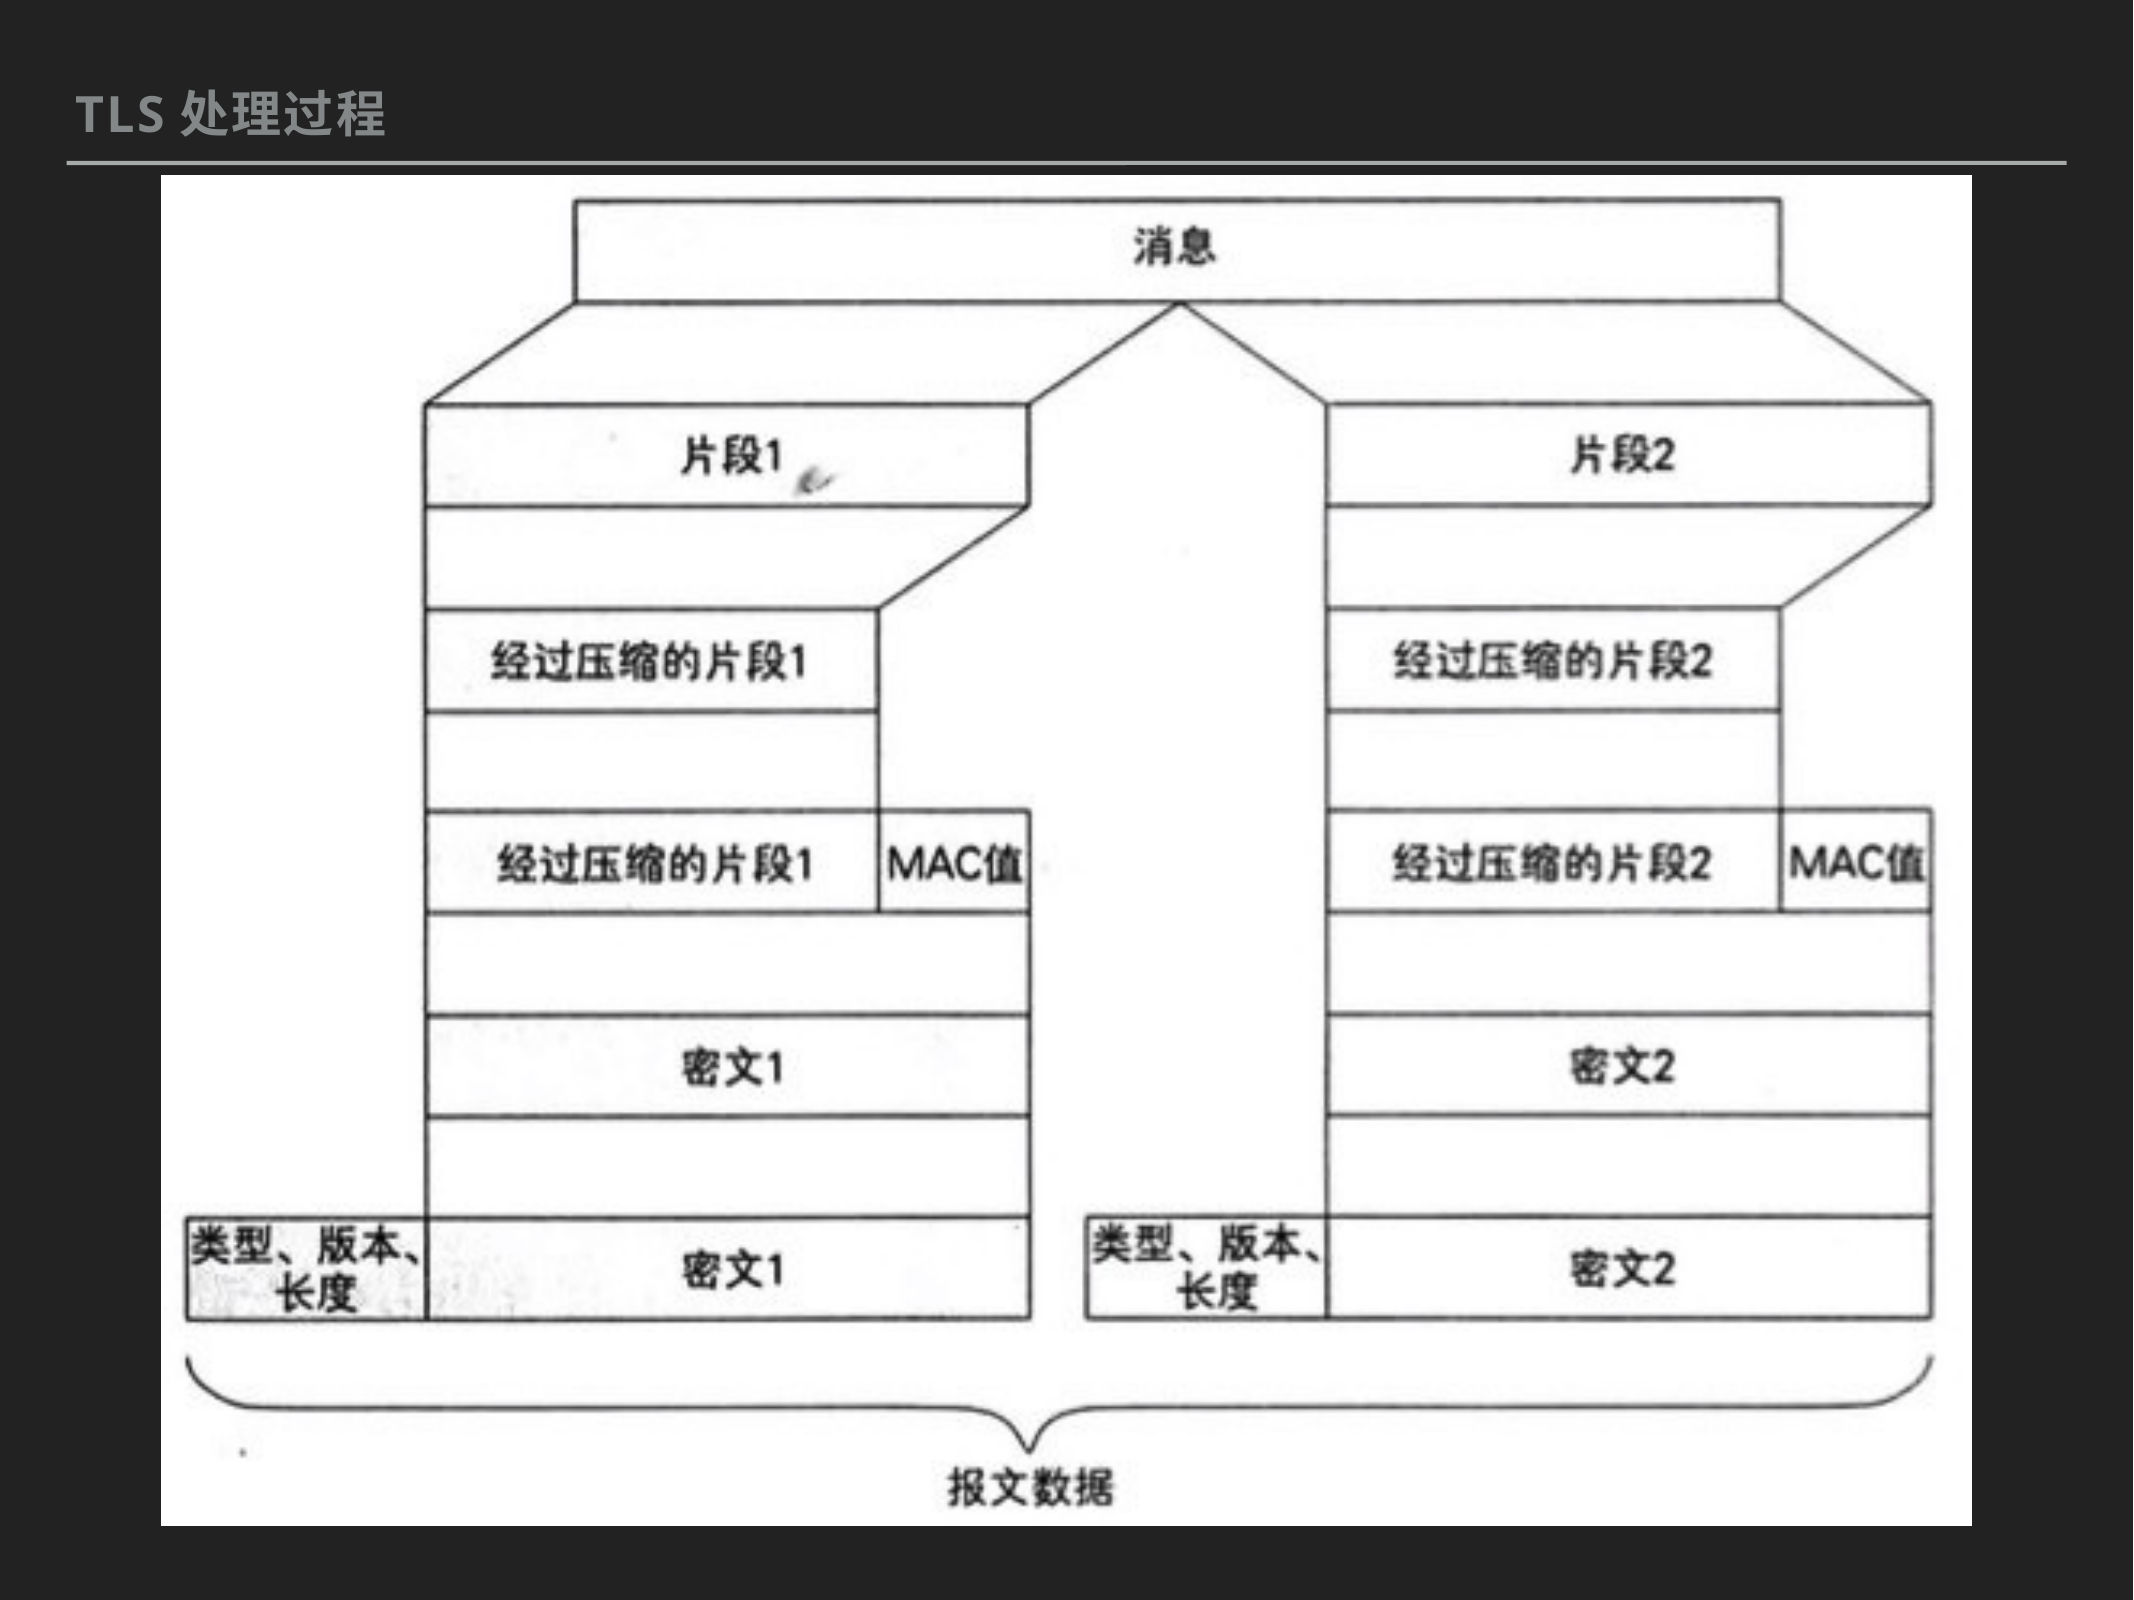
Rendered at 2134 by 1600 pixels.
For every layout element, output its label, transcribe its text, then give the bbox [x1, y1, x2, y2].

picture [161, 175, 1972, 1527]
list TLS处理过程 [66, 64, 1901, 151]
